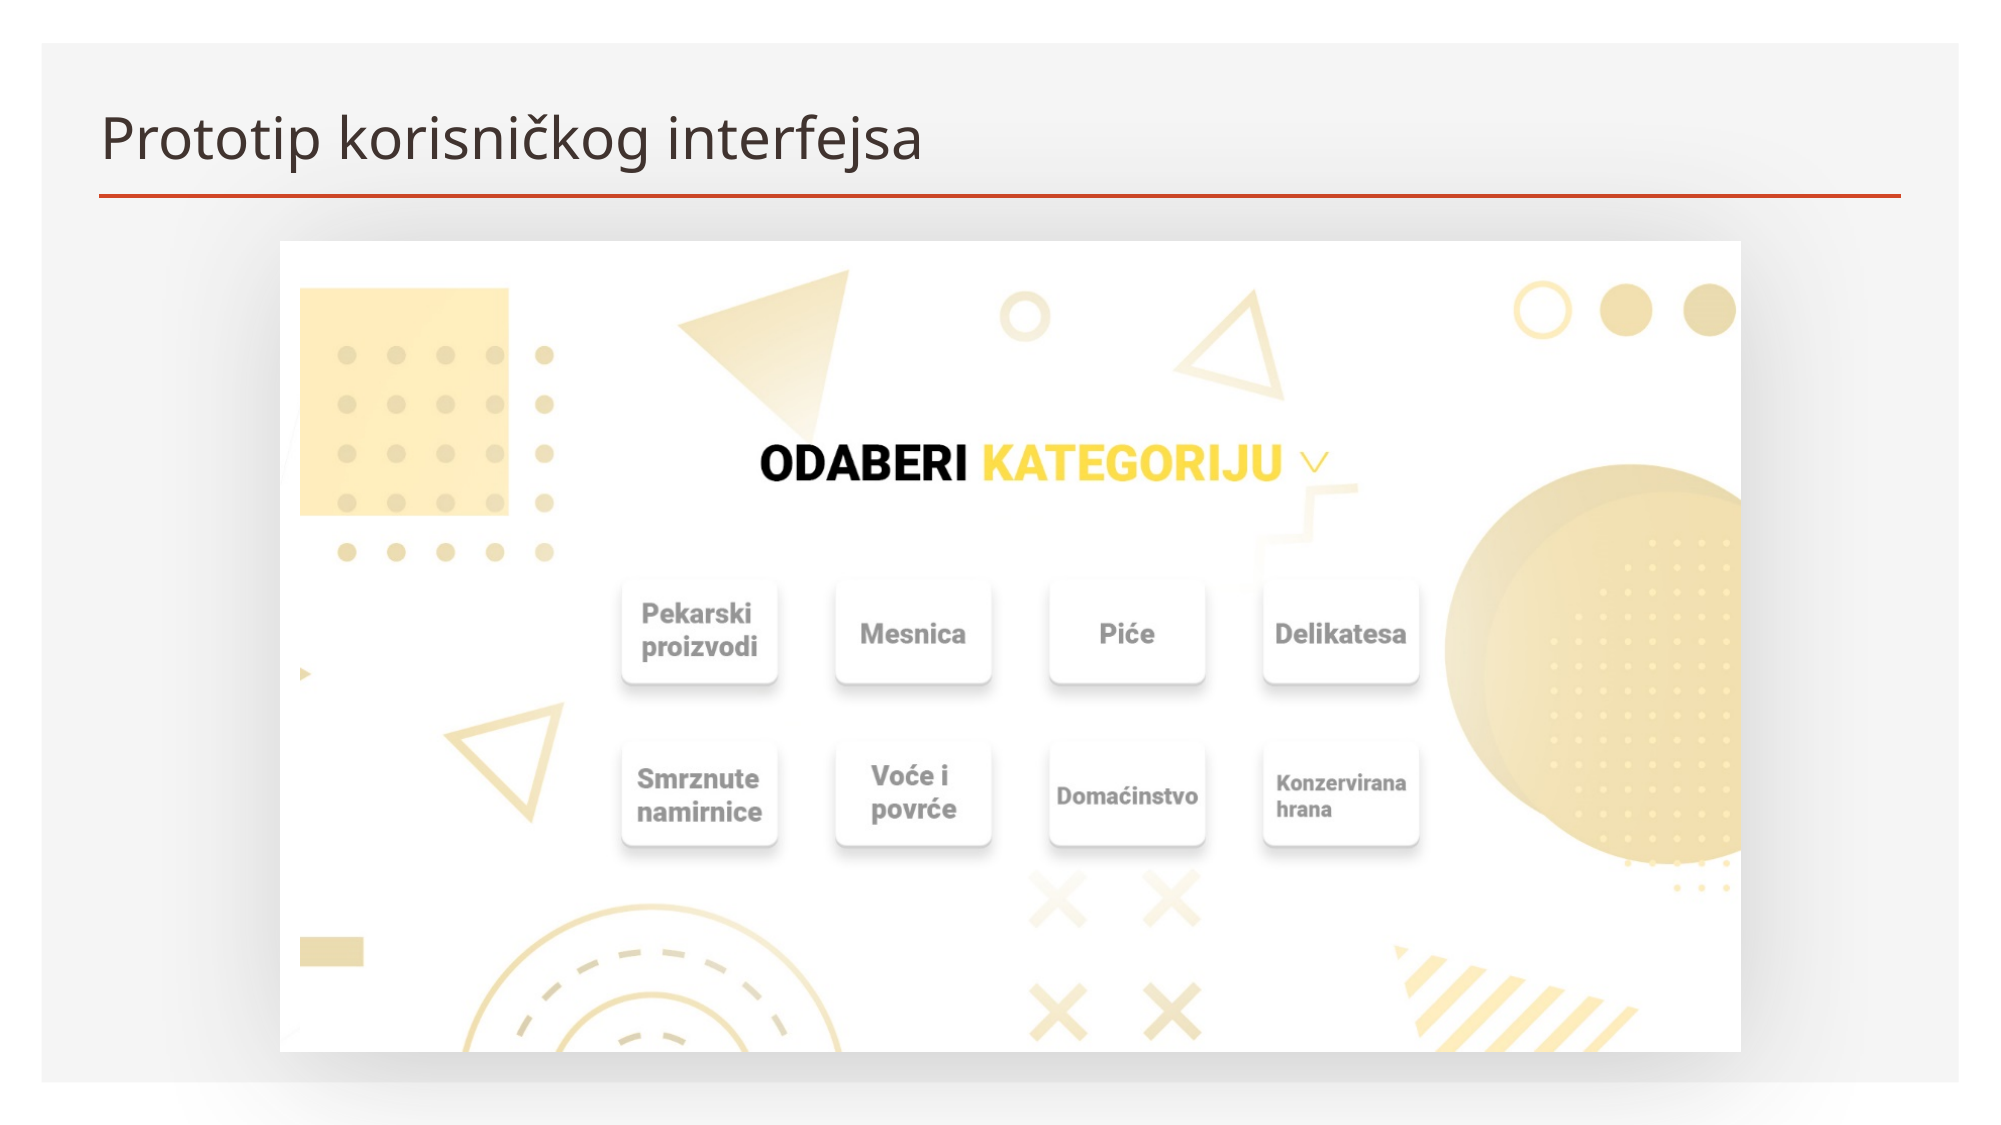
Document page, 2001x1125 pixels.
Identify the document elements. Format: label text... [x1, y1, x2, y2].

picture [280, 241, 1741, 1052]
title Prototip korisničkog interfejsa [85, 73, 1214, 179]
